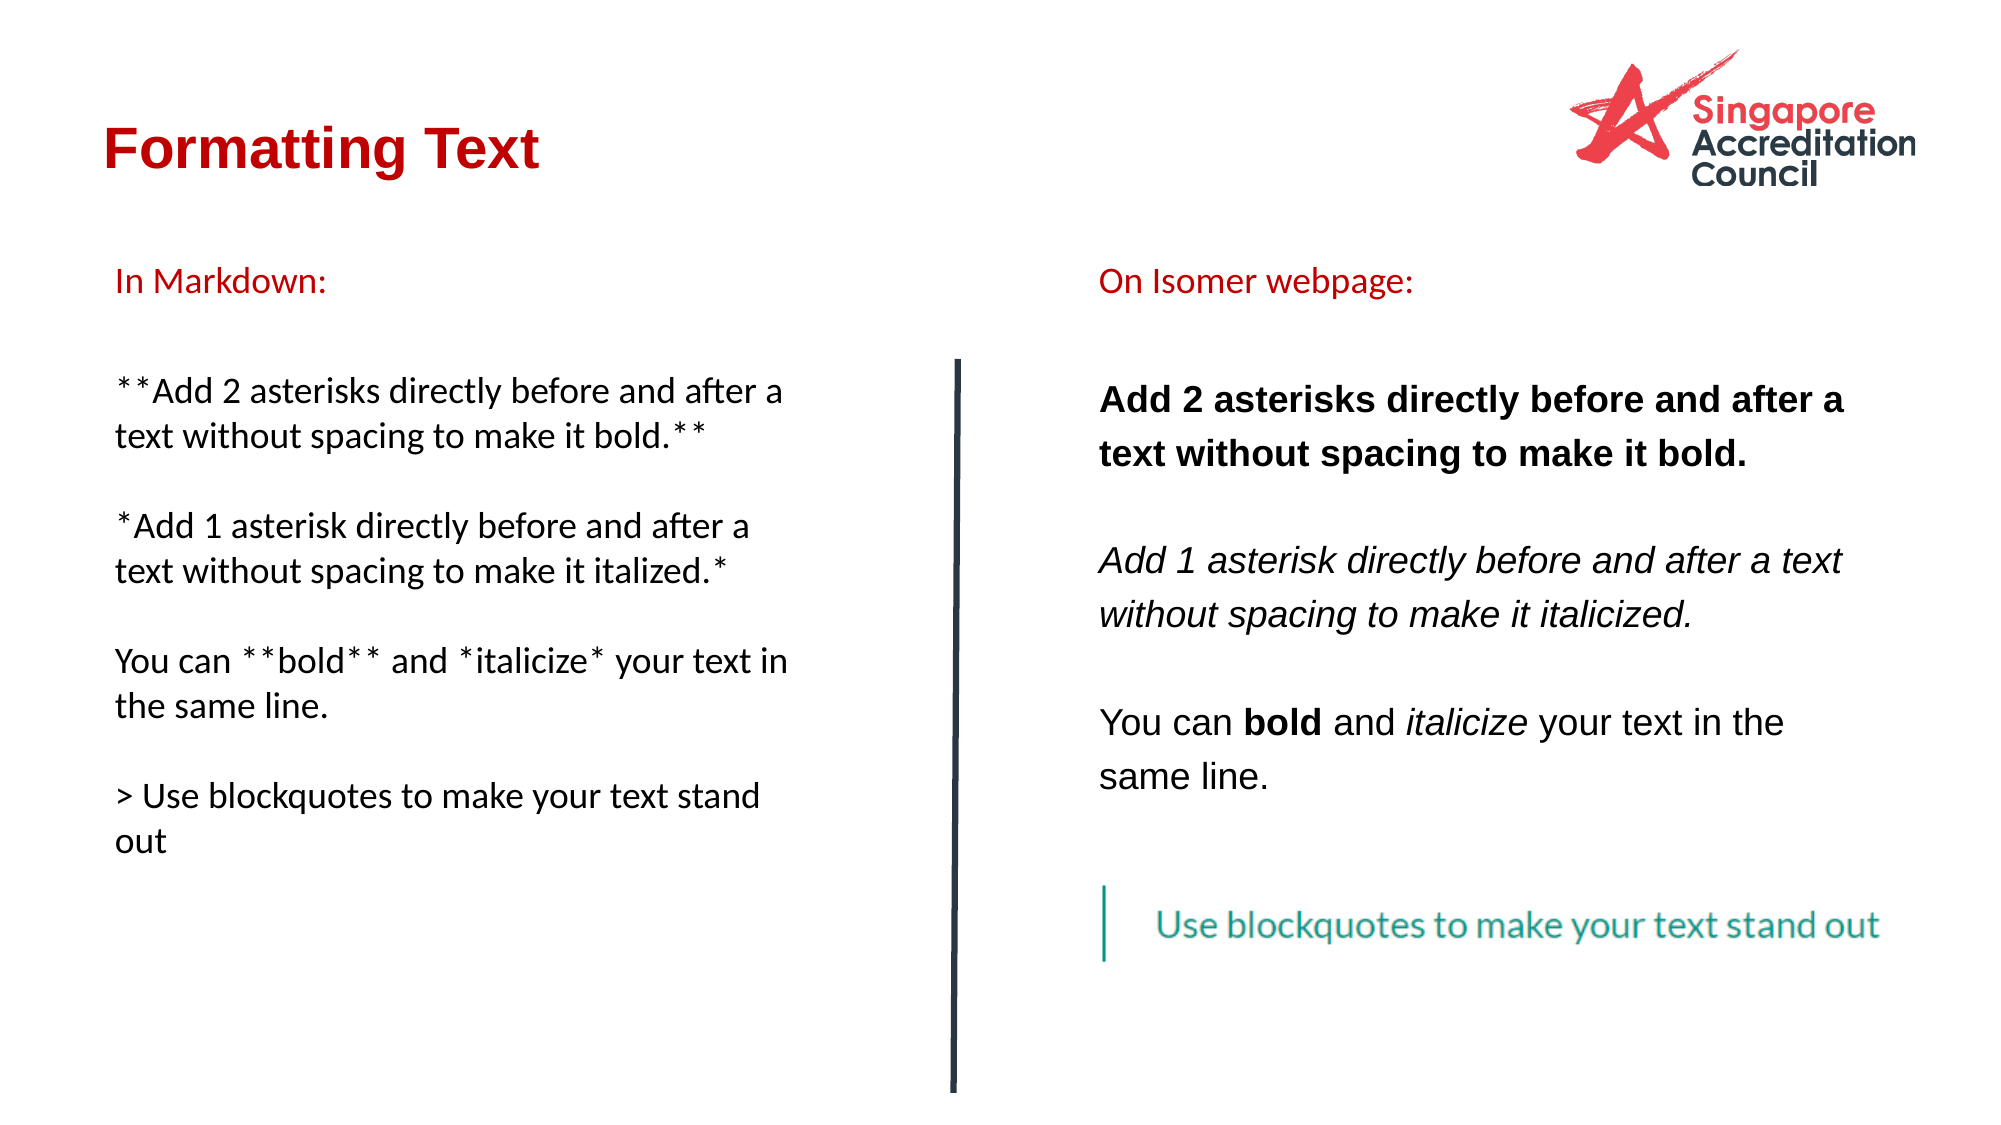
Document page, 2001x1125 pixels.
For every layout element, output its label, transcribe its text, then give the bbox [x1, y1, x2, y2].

text_box Add 2 asterisks directly before and after a text without spacing to make it bold. Add 1 asterisk directly before and after a text without spacing to make it italicized. You can bold and italicize your text in the same line. [1084, 358, 1886, 805]
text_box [953, 358, 958, 1093]
text_box **Add 2 asterisks directly before and after a text without spacing to make it bold.** *Add 1 asterisk directly before and after a text without spacing to make it italized.* You can **bold** and *italicize* your text in the same line. > Use blockquotes to make your text stand out [100, 358, 824, 869]
title Formatting Text [88, 58, 1559, 241]
picture [1084, 873, 1913, 978]
text_box In Markdown: [100, 248, 824, 309]
text_box On Isomer webpage: [1084, 248, 1808, 309]
